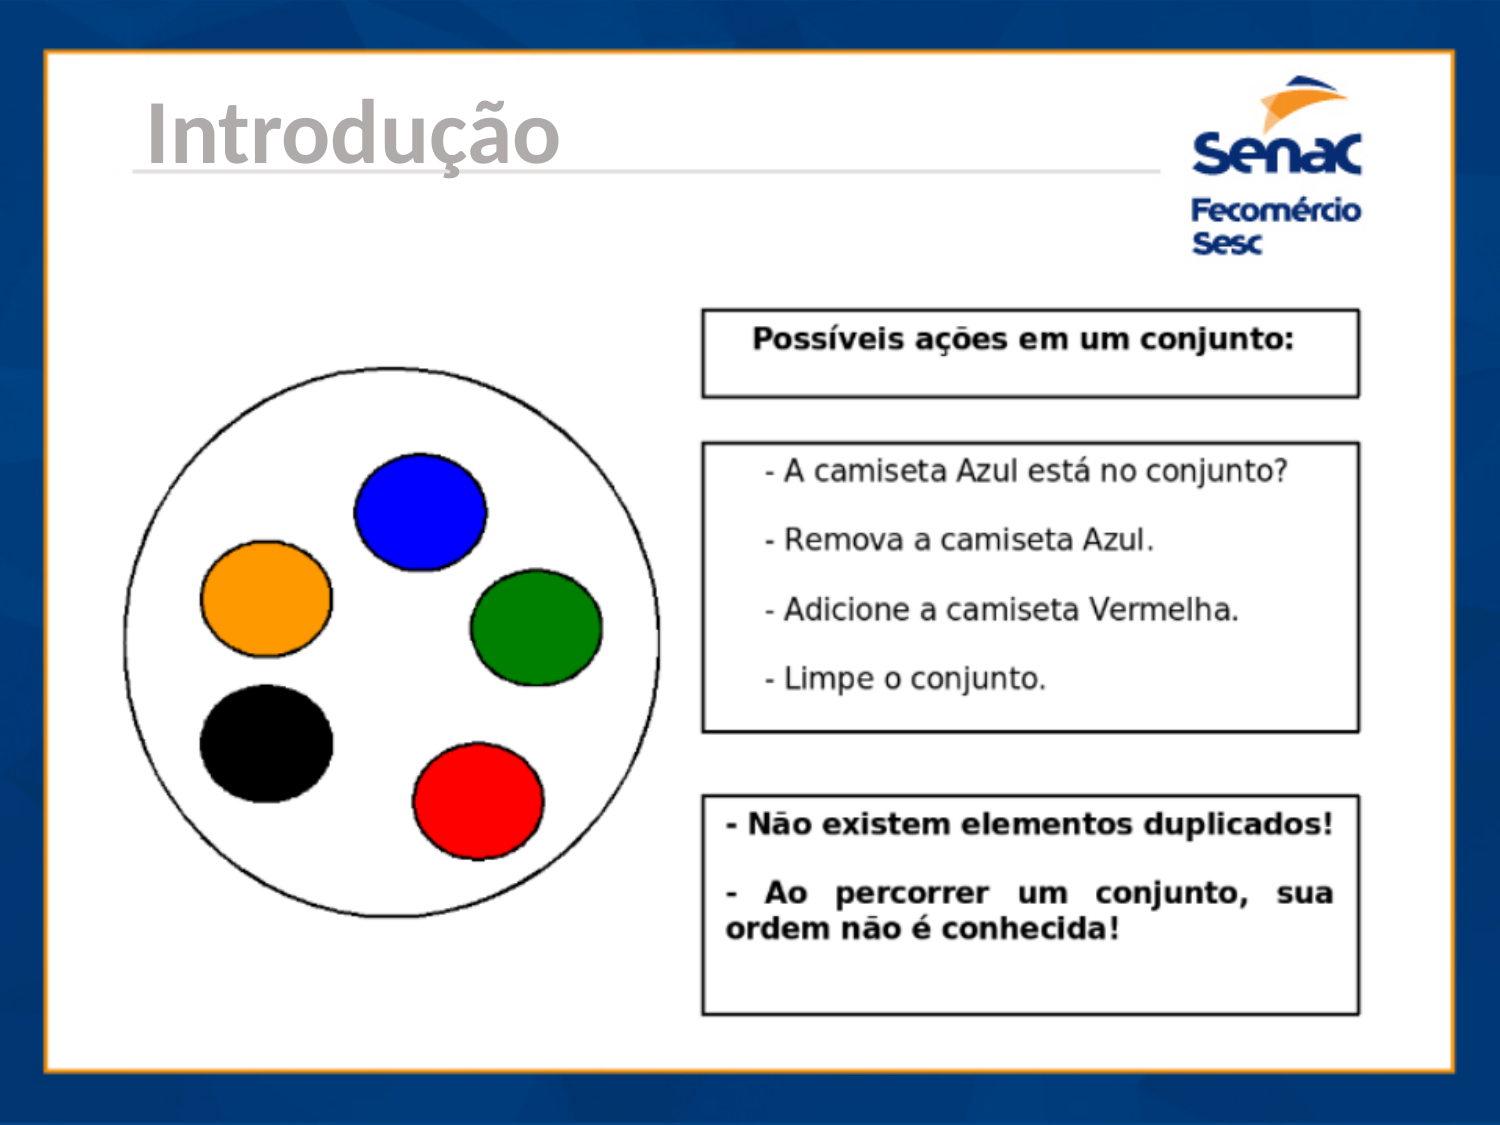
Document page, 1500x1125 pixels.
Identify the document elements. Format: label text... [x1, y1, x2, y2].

text_box Introdução [130, 77, 1130, 191]
picture [0, 0, 1500, 1125]
